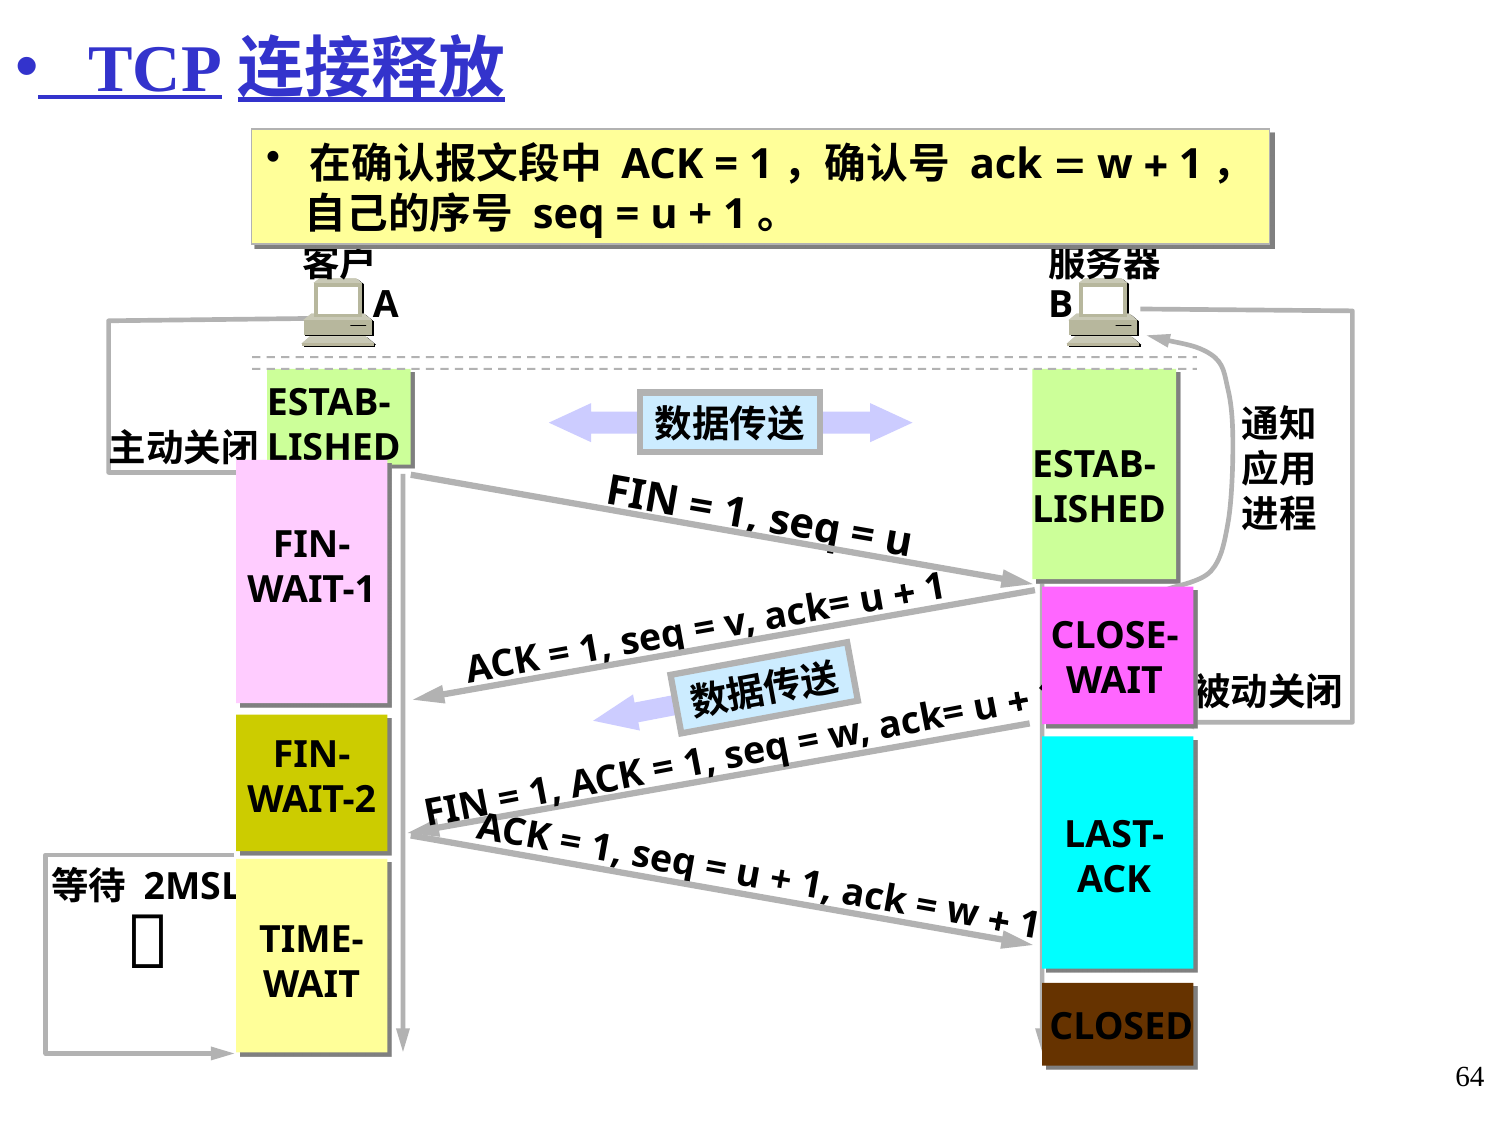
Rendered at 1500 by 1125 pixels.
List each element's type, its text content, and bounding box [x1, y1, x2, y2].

text_box [1042, 1059, 1194, 1066]
text_box TCP连接释放 [0, 0, 1299, 130]
text_box [46, 855, 96, 1054]
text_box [100, 128, 1353, 1053]
slide_number 64 [1187, 1049, 1500, 1125]
text_box 等待 2MSL [36, 854, 95, 915]
